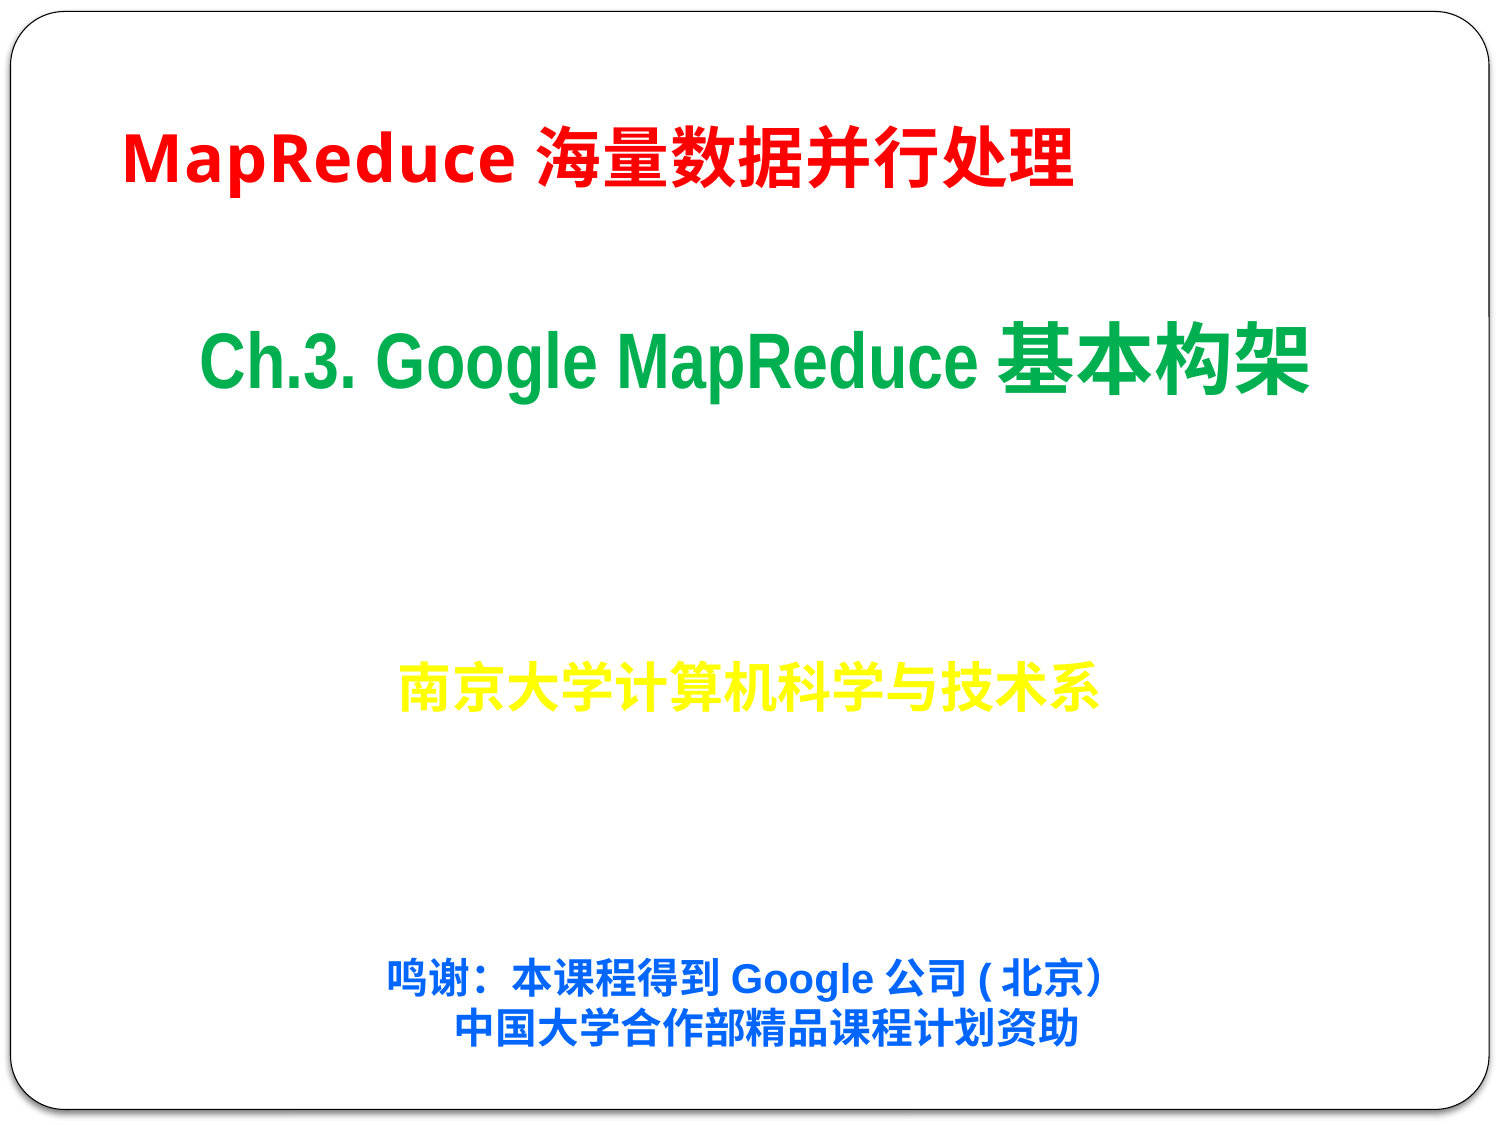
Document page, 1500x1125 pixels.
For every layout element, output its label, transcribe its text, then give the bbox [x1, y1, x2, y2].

list 南京大学计算机科学与技术系 [383, 543, 1169, 913]
title Ch.3. Google MapReduce基本构架 [102, 231, 1410, 420]
text_box MapReduce海量数据并行处理 [105, 23, 1381, 211]
text_box 鸣谢：本课程得到Google公司(北京） 中国大学合作部精品课程计划资助 [371, 944, 1191, 1060]
